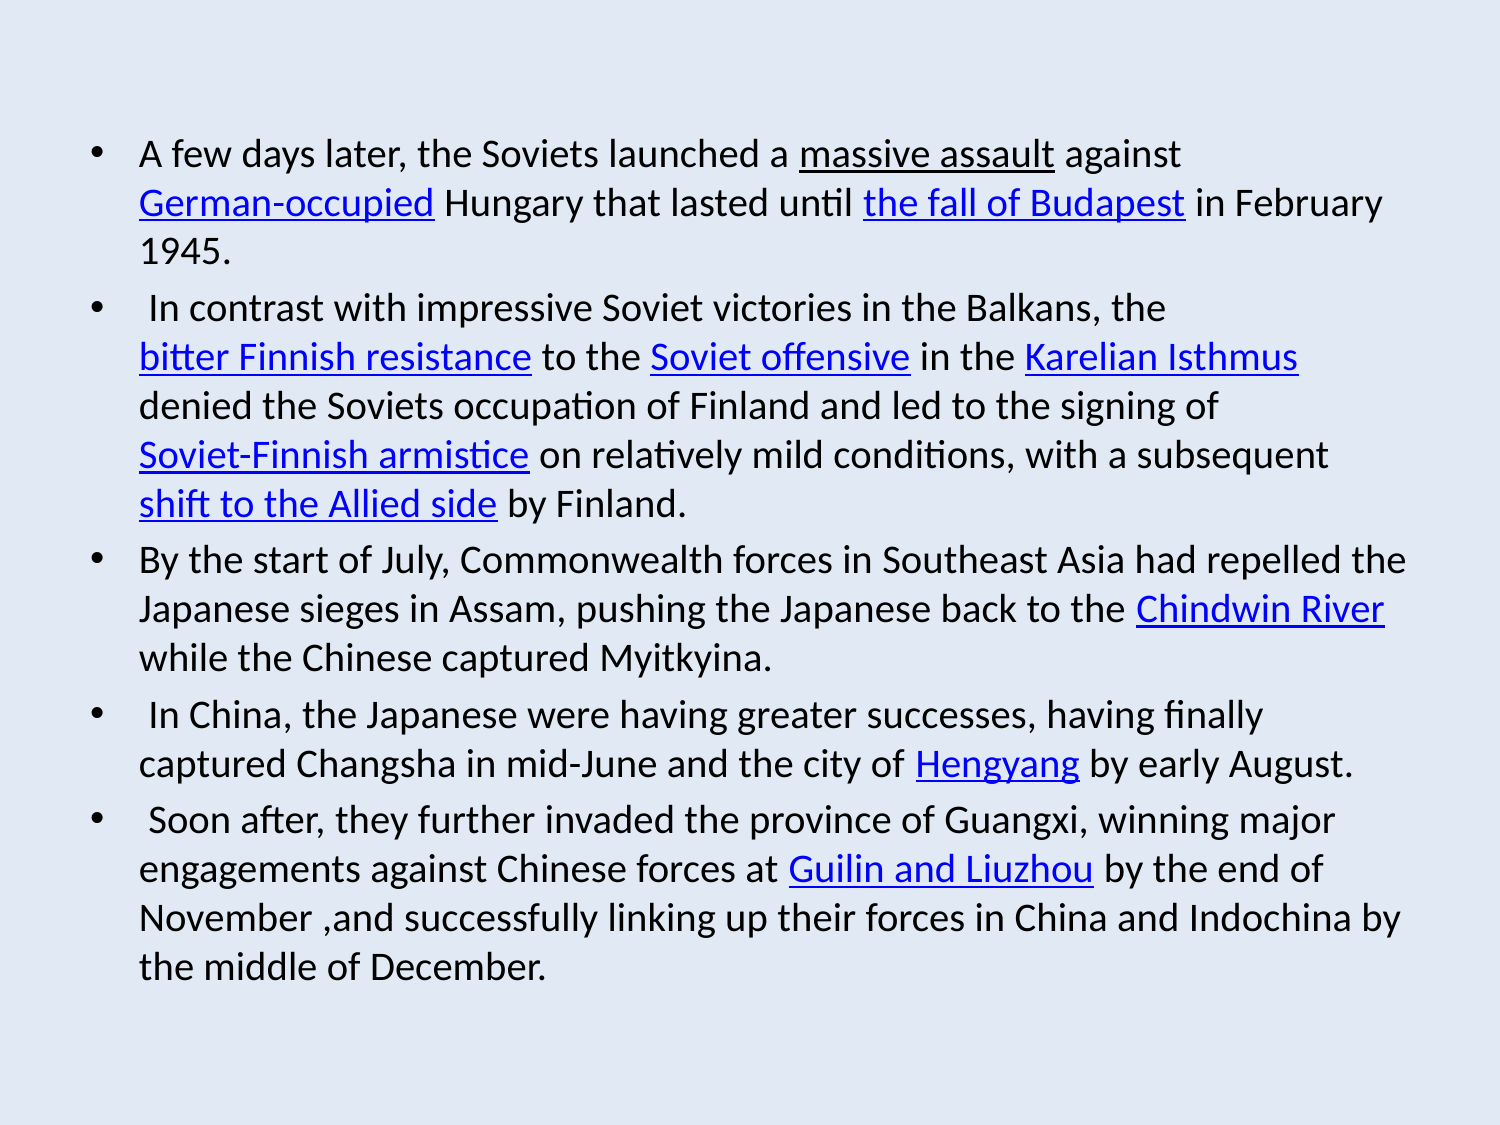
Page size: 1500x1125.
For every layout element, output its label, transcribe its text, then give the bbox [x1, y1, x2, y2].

list A few days later, the Soviets launched a massive assault against German-occupied Hungary that lasted until the fall of Budapest in February 1945. In contrast with impressive Soviet victories in the Balkans, the bitter Finnish resistance to the Soviet offensive in the Karelian Isthmus denied the Soviets occupation of Finland and led to the signing of Soviet-Finnish armistice on relatively mild conditions, with a subsequent shift to the Allied side by Finland. By the start of July, Commonwealth forces in Southeast Asia had repelled the Japanese sieges in Assam, pushing the Japanese back to the Chindwin River while the Chinese captured Myitkyina. In China, the Japanese were having greater successes, having finally captured Changsha in mid-June and the city of Hengyang by early August. Soon after, they further invaded the province of Guangxi, winning major engagements against Chinese forces at Guilin and Liuzhou by the end of November ,and successfully linking up their forces in China and Indochina by the middle of December. [75, 62, 1425, 1005]
